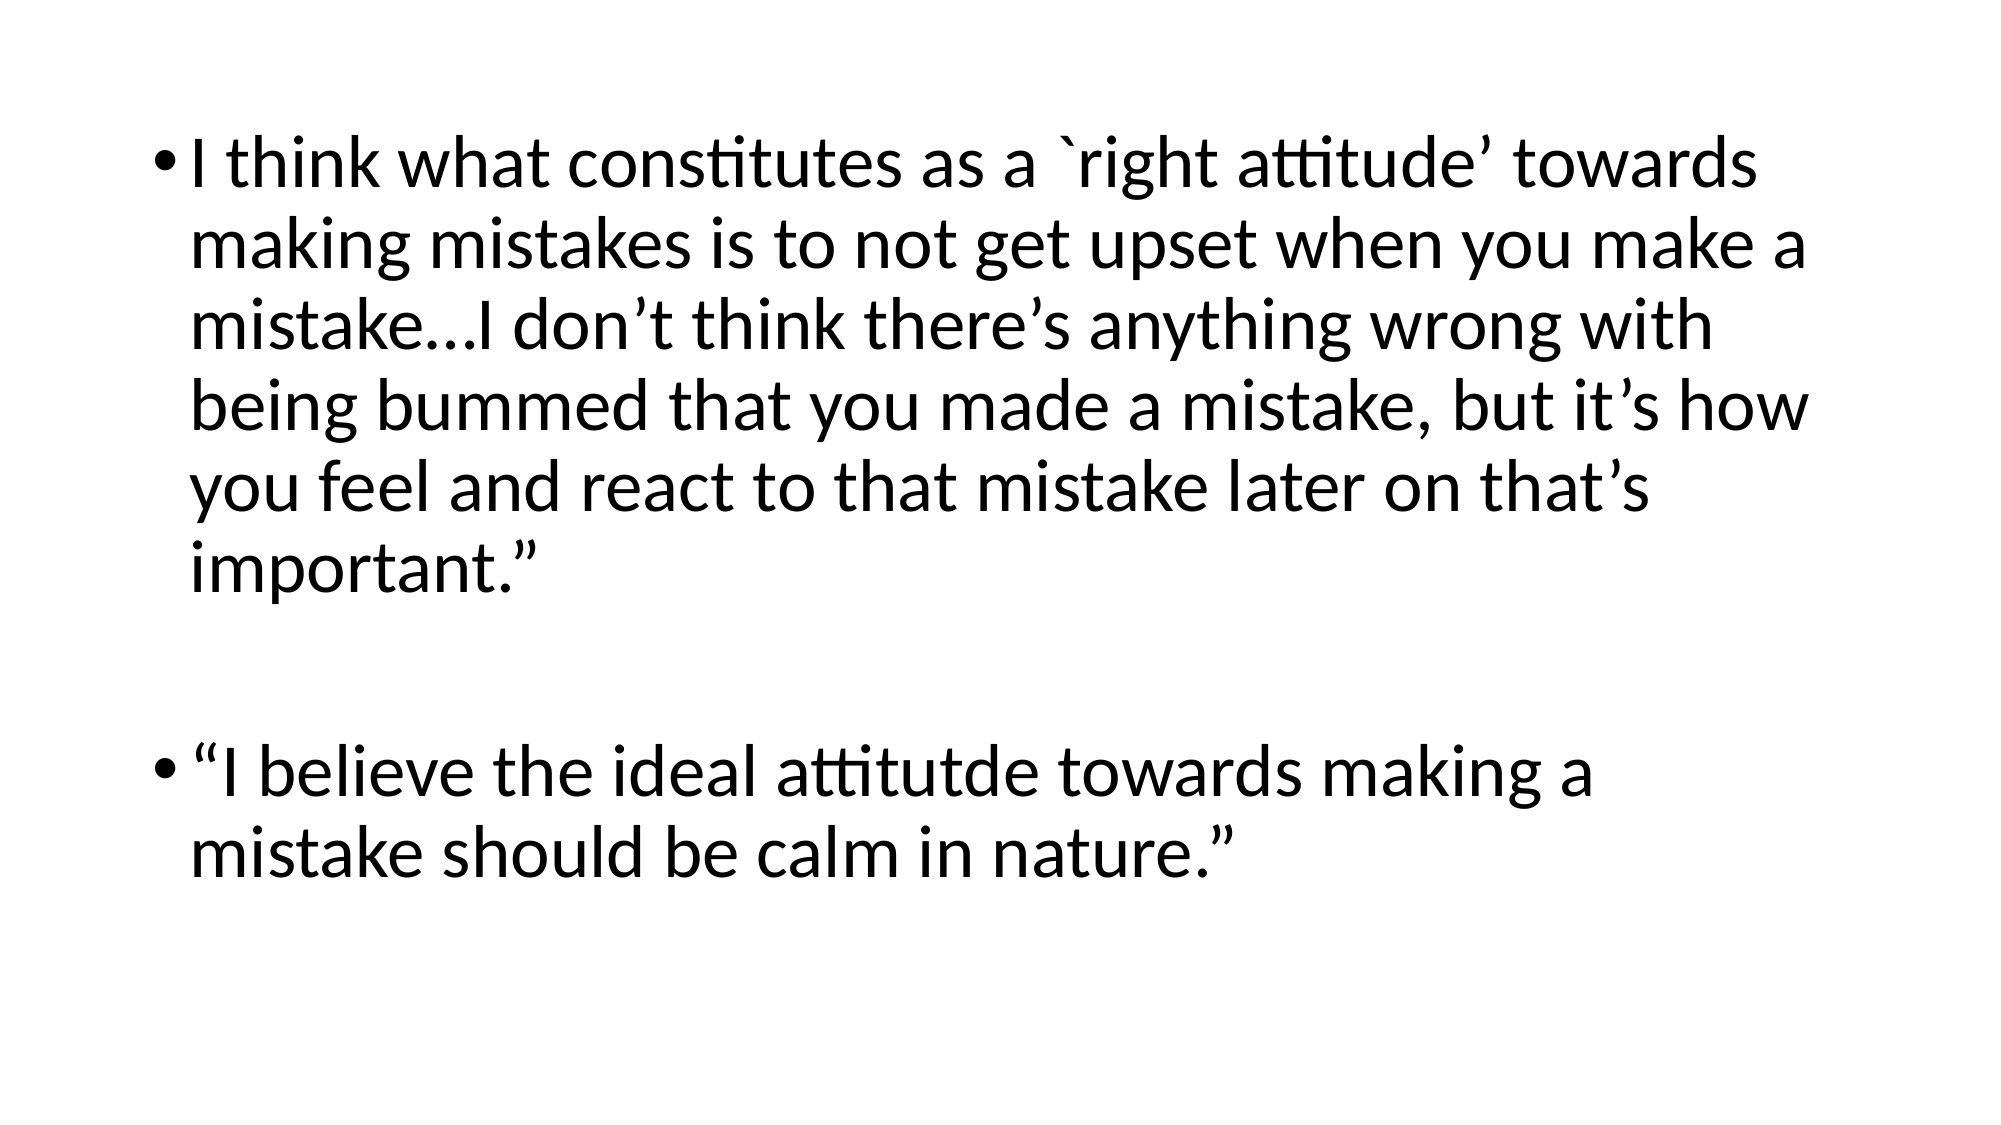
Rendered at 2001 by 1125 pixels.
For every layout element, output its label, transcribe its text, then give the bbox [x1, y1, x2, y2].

list I think what constitutes as a `right attitude’ towards making mistakes is to not get upset when you make a mistake…I don’t think there’s anything wrong with being bummed that you made a mistake, but it’s how you feel and react to that mistake later on that’s important.” “I believe the ideal attitutde towards making a mistake should be calm in nature.” [137, 115, 1863, 1014]
